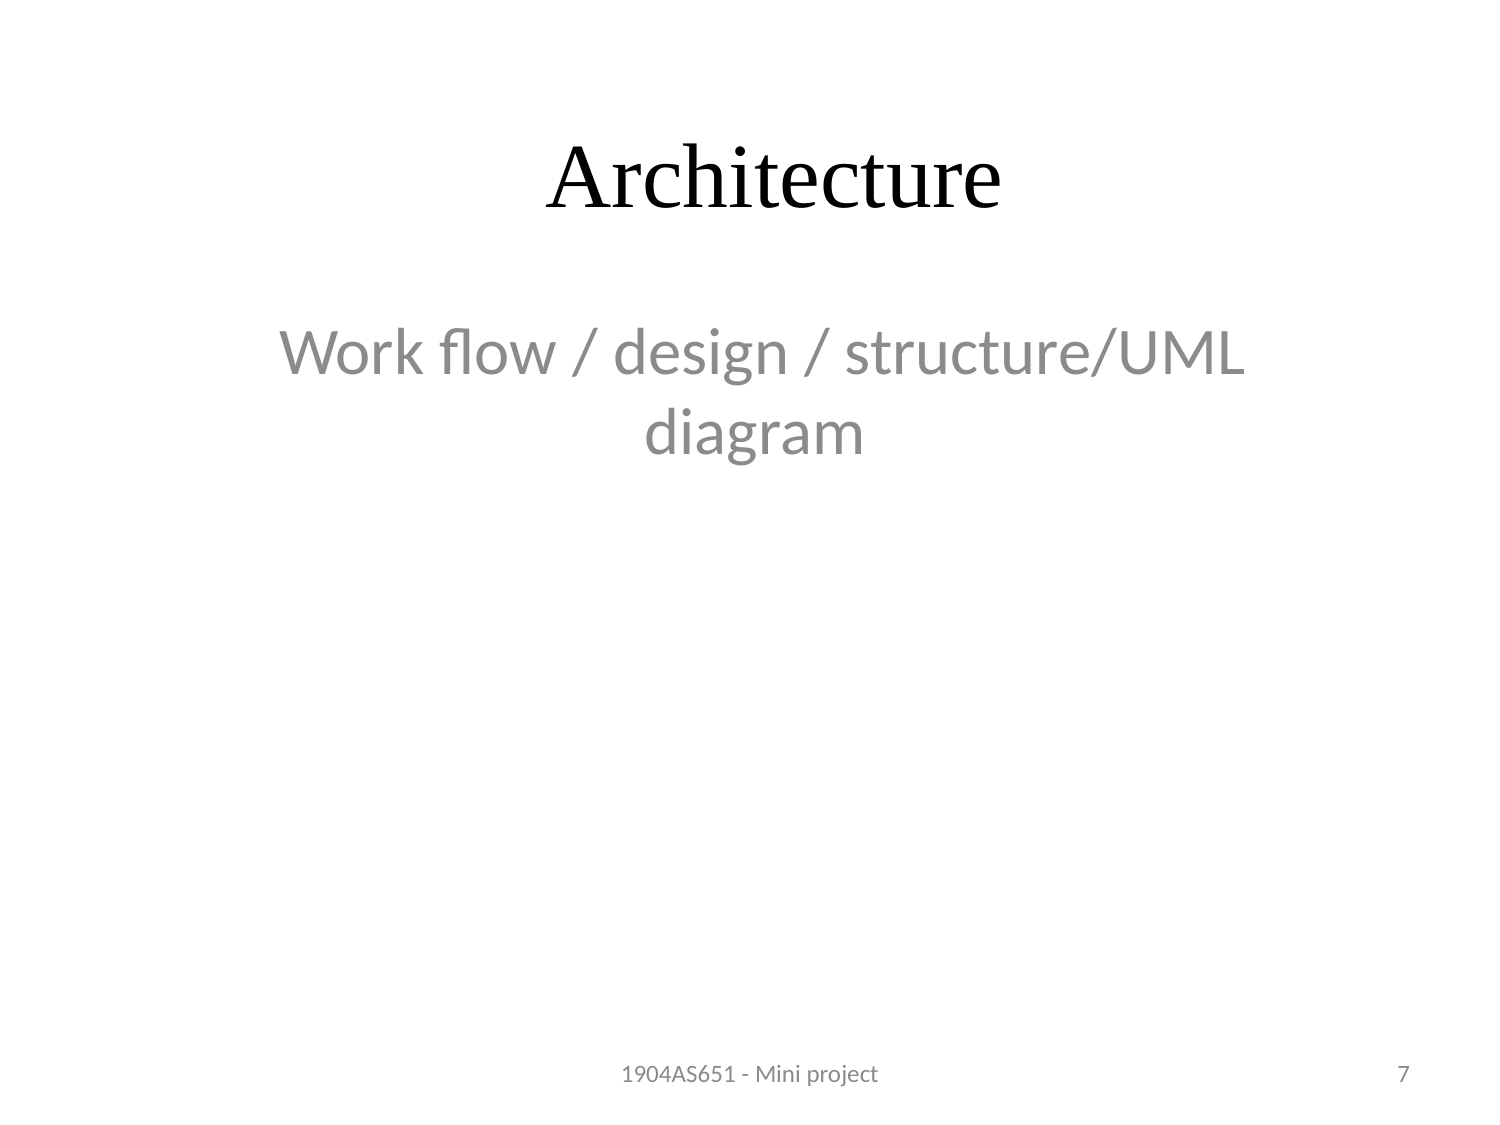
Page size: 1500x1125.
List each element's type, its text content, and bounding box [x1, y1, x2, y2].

subtitle Work flow / design / structure/UML diagram [237, 299, 1288, 1025]
slide_number 7 [1074, 1042, 1425, 1103]
title Architecture [137, 50, 1413, 292]
footer 1904AS651 - Mini project [512, 1042, 988, 1103]
